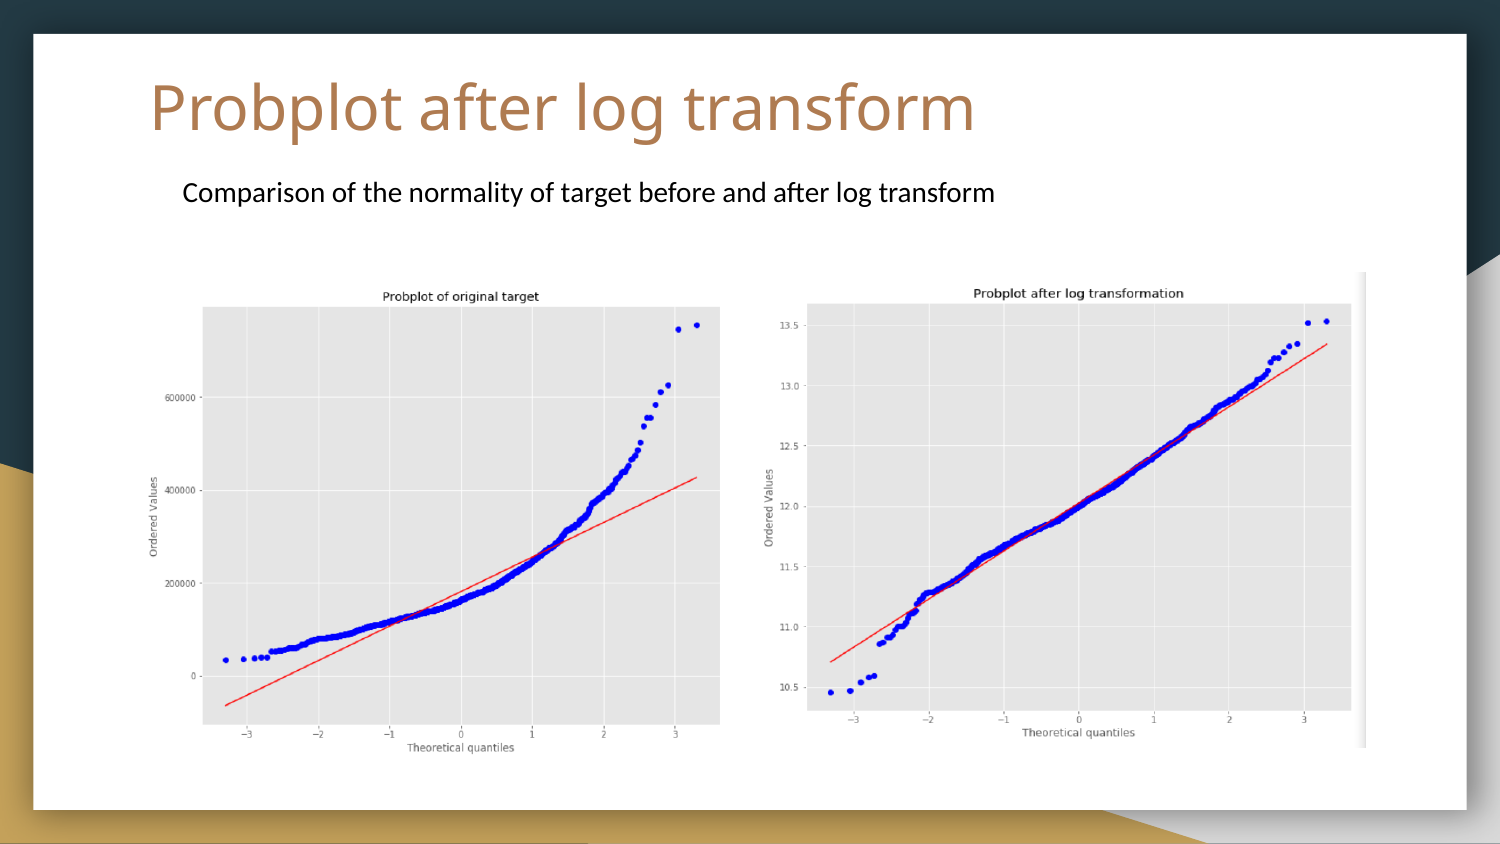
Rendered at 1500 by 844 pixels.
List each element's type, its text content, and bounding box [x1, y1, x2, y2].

title Probplot after log transform [134, 53, 1366, 156]
picture [134, 272, 1366, 766]
text_box Comparison of the normality of target before and after log transform [167, 158, 1366, 259]
